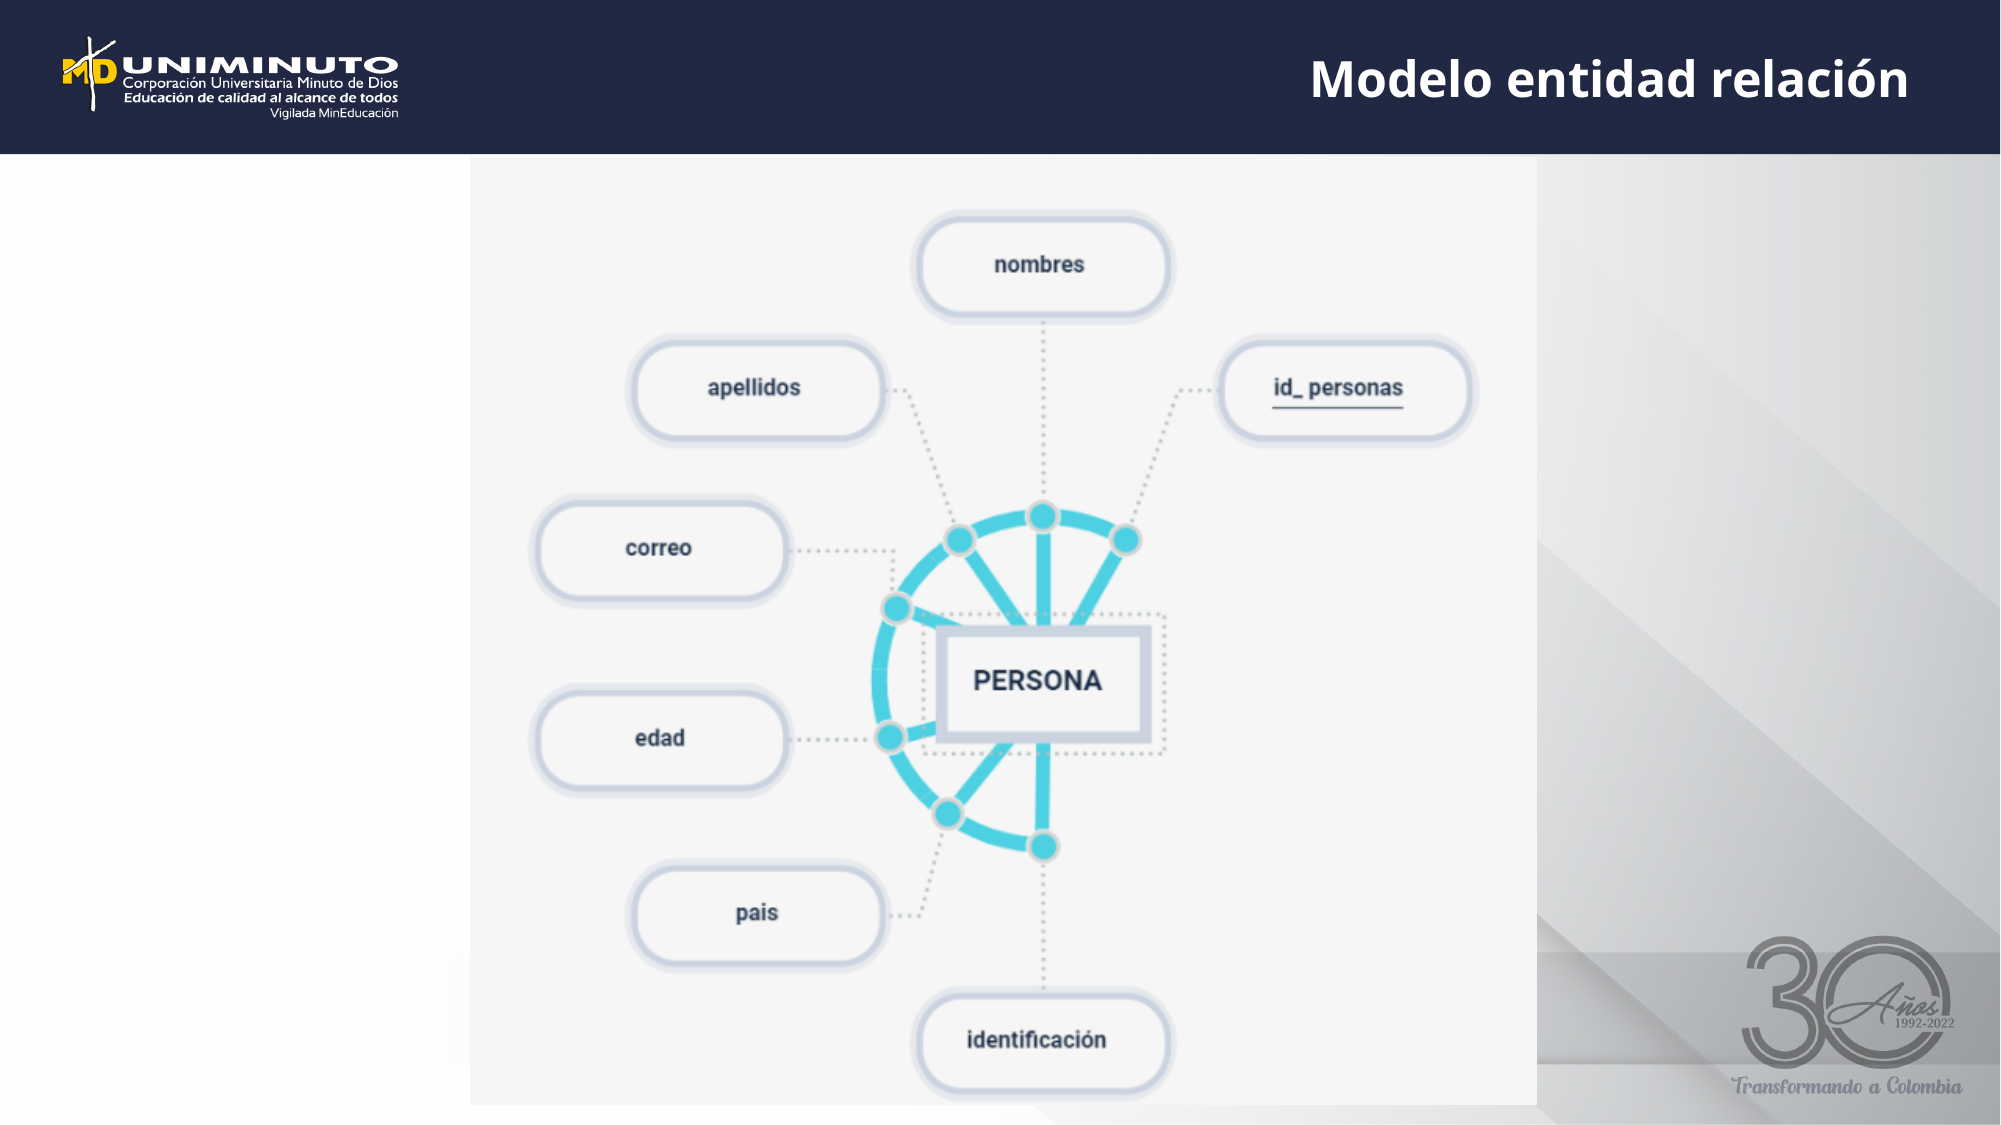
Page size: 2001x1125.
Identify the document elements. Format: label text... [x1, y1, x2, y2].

picture [0, 0, 2001, 1125]
text_box Modelo entidad relación [524, 45, 1911, 108]
